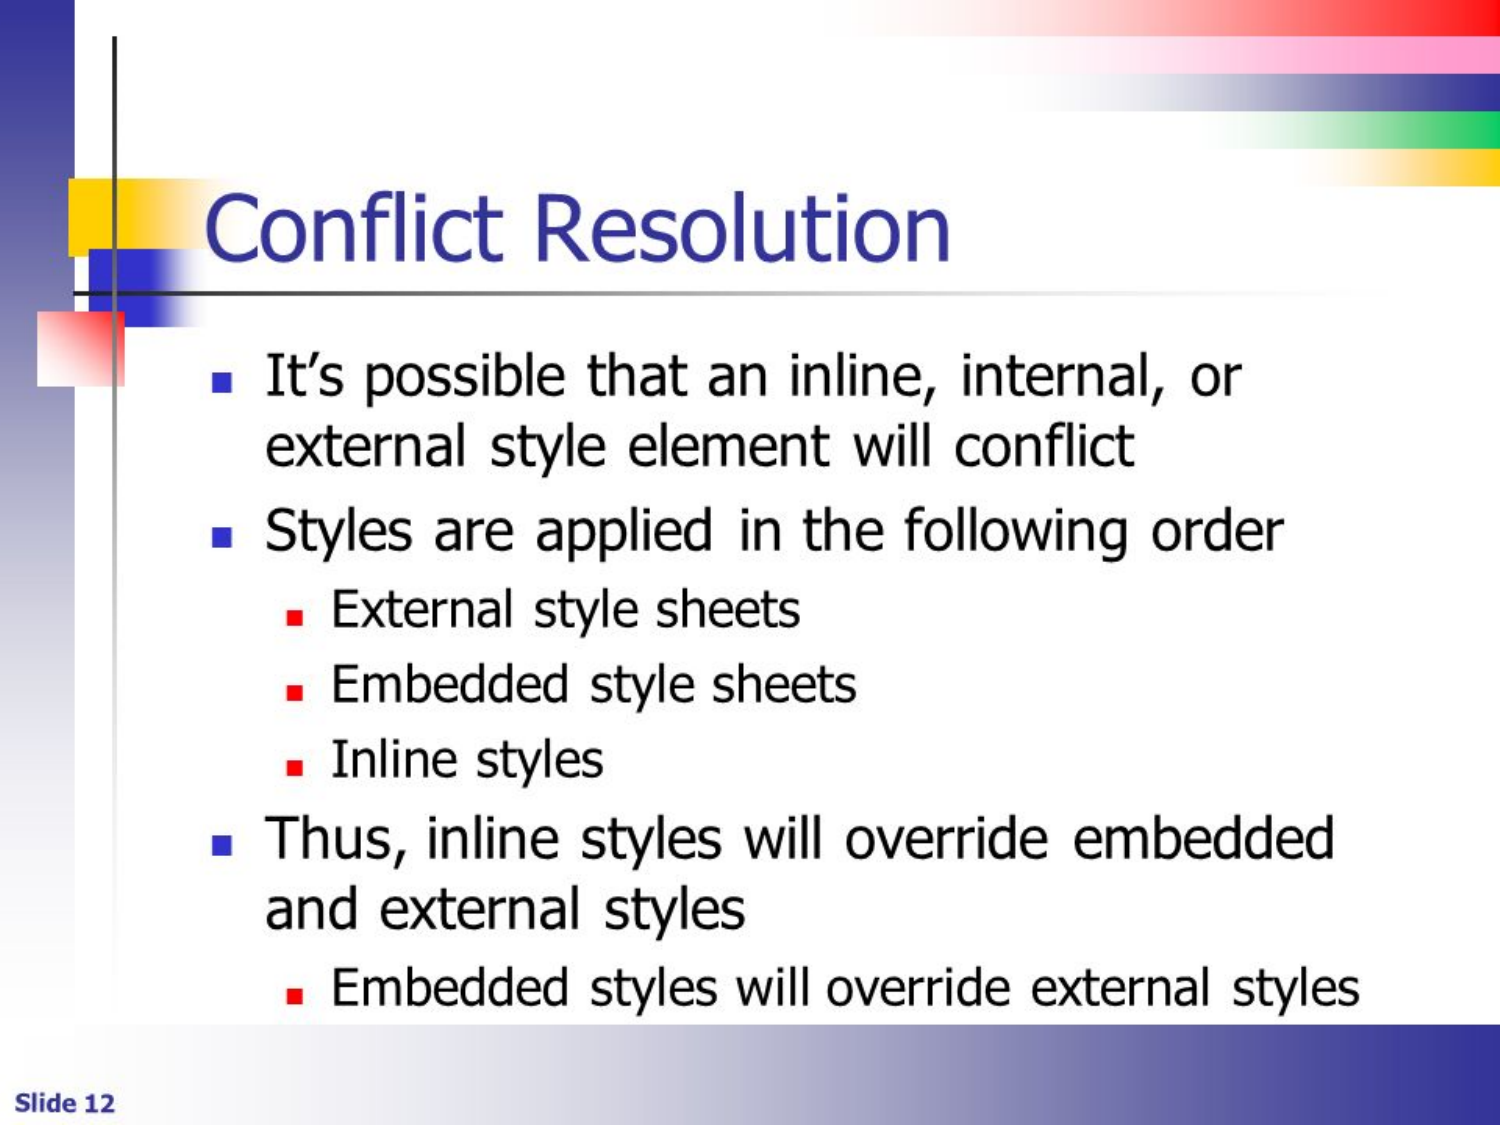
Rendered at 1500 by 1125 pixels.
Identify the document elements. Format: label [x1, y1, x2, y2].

list [0, 0, 1500, 1125]
